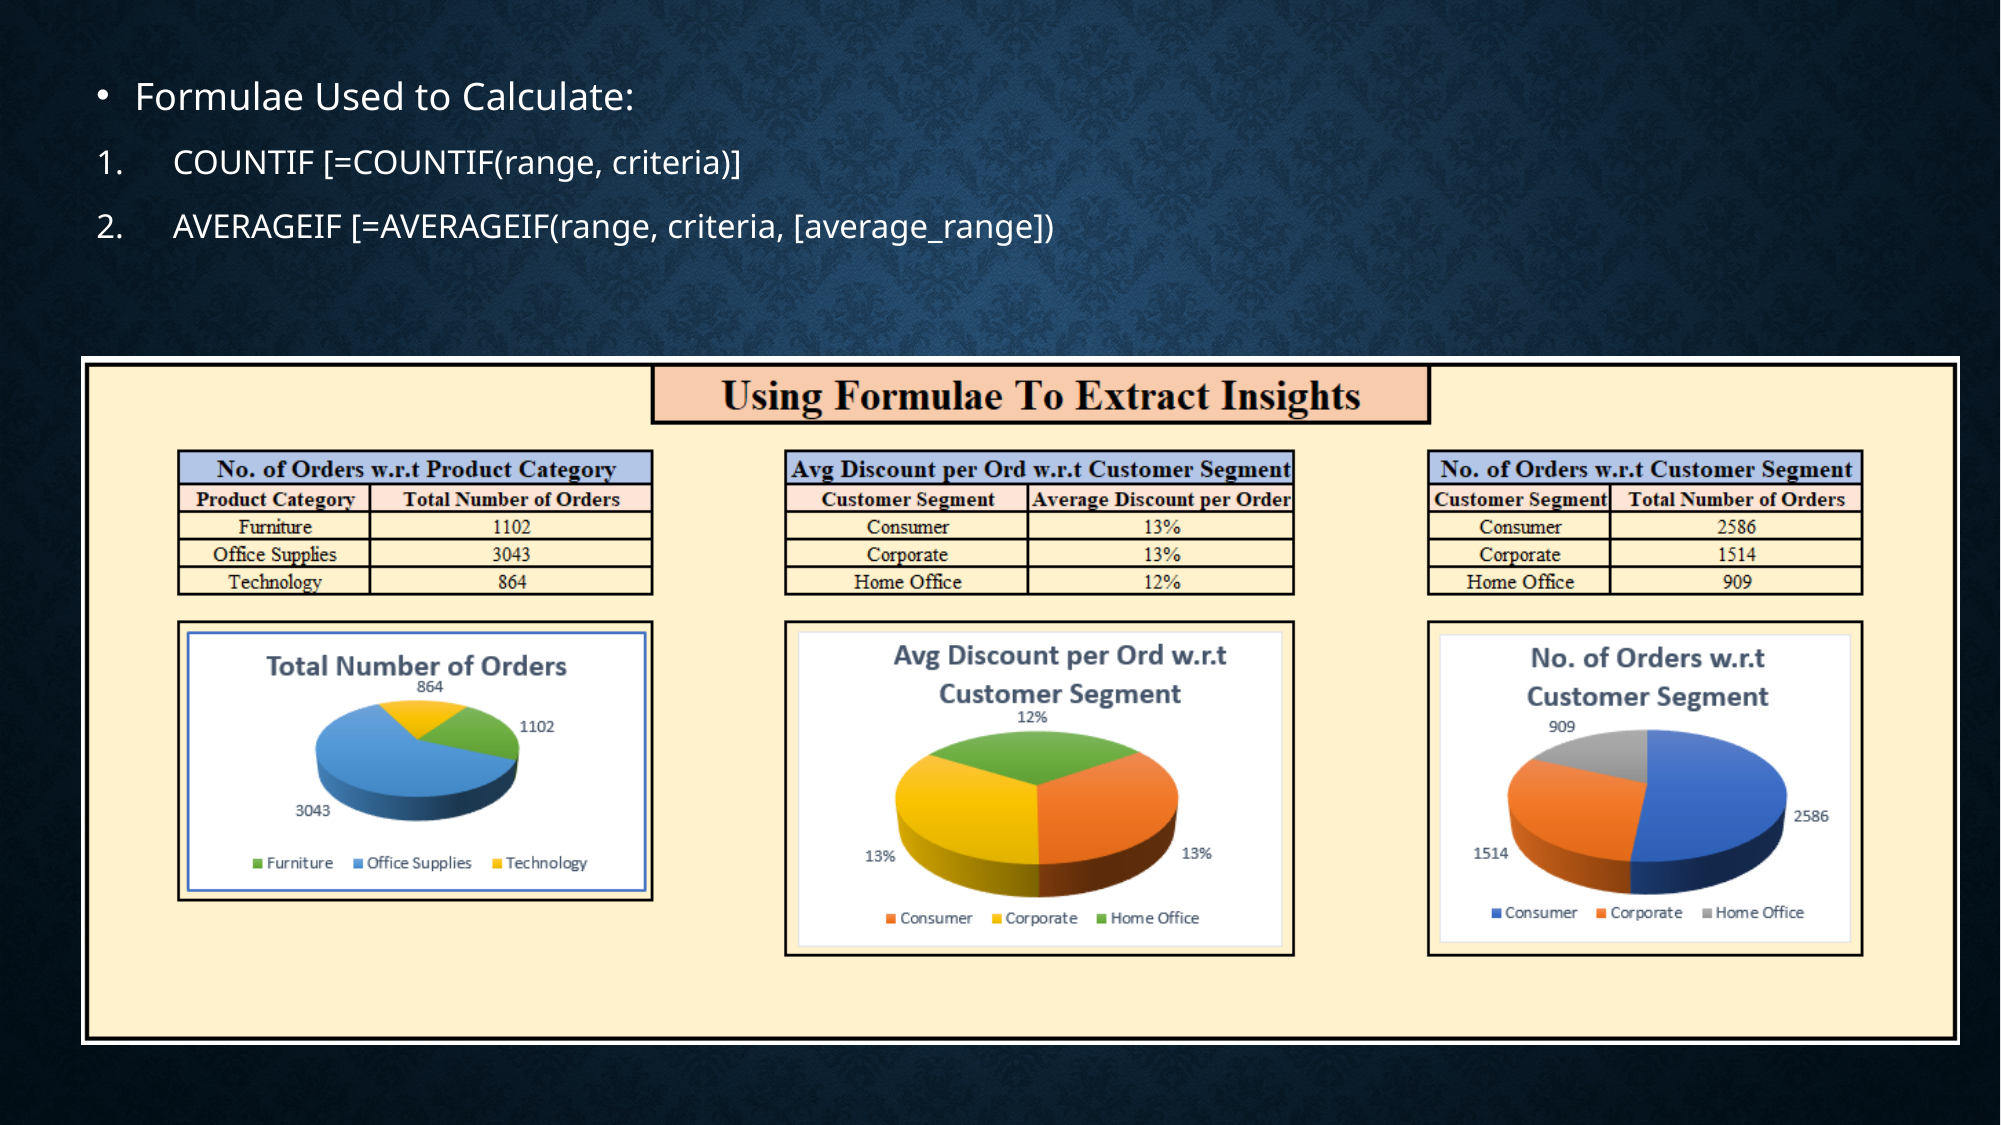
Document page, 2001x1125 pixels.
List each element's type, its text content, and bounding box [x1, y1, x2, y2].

picture [80, 356, 1961, 1046]
list Formulae Used to Calculate: COUNTIF [=COUNTIF(range, criteria)] AVERAGEIF [=AVERAGEIF(range, criteria, [average_range]) [81, 55, 1159, 257]
